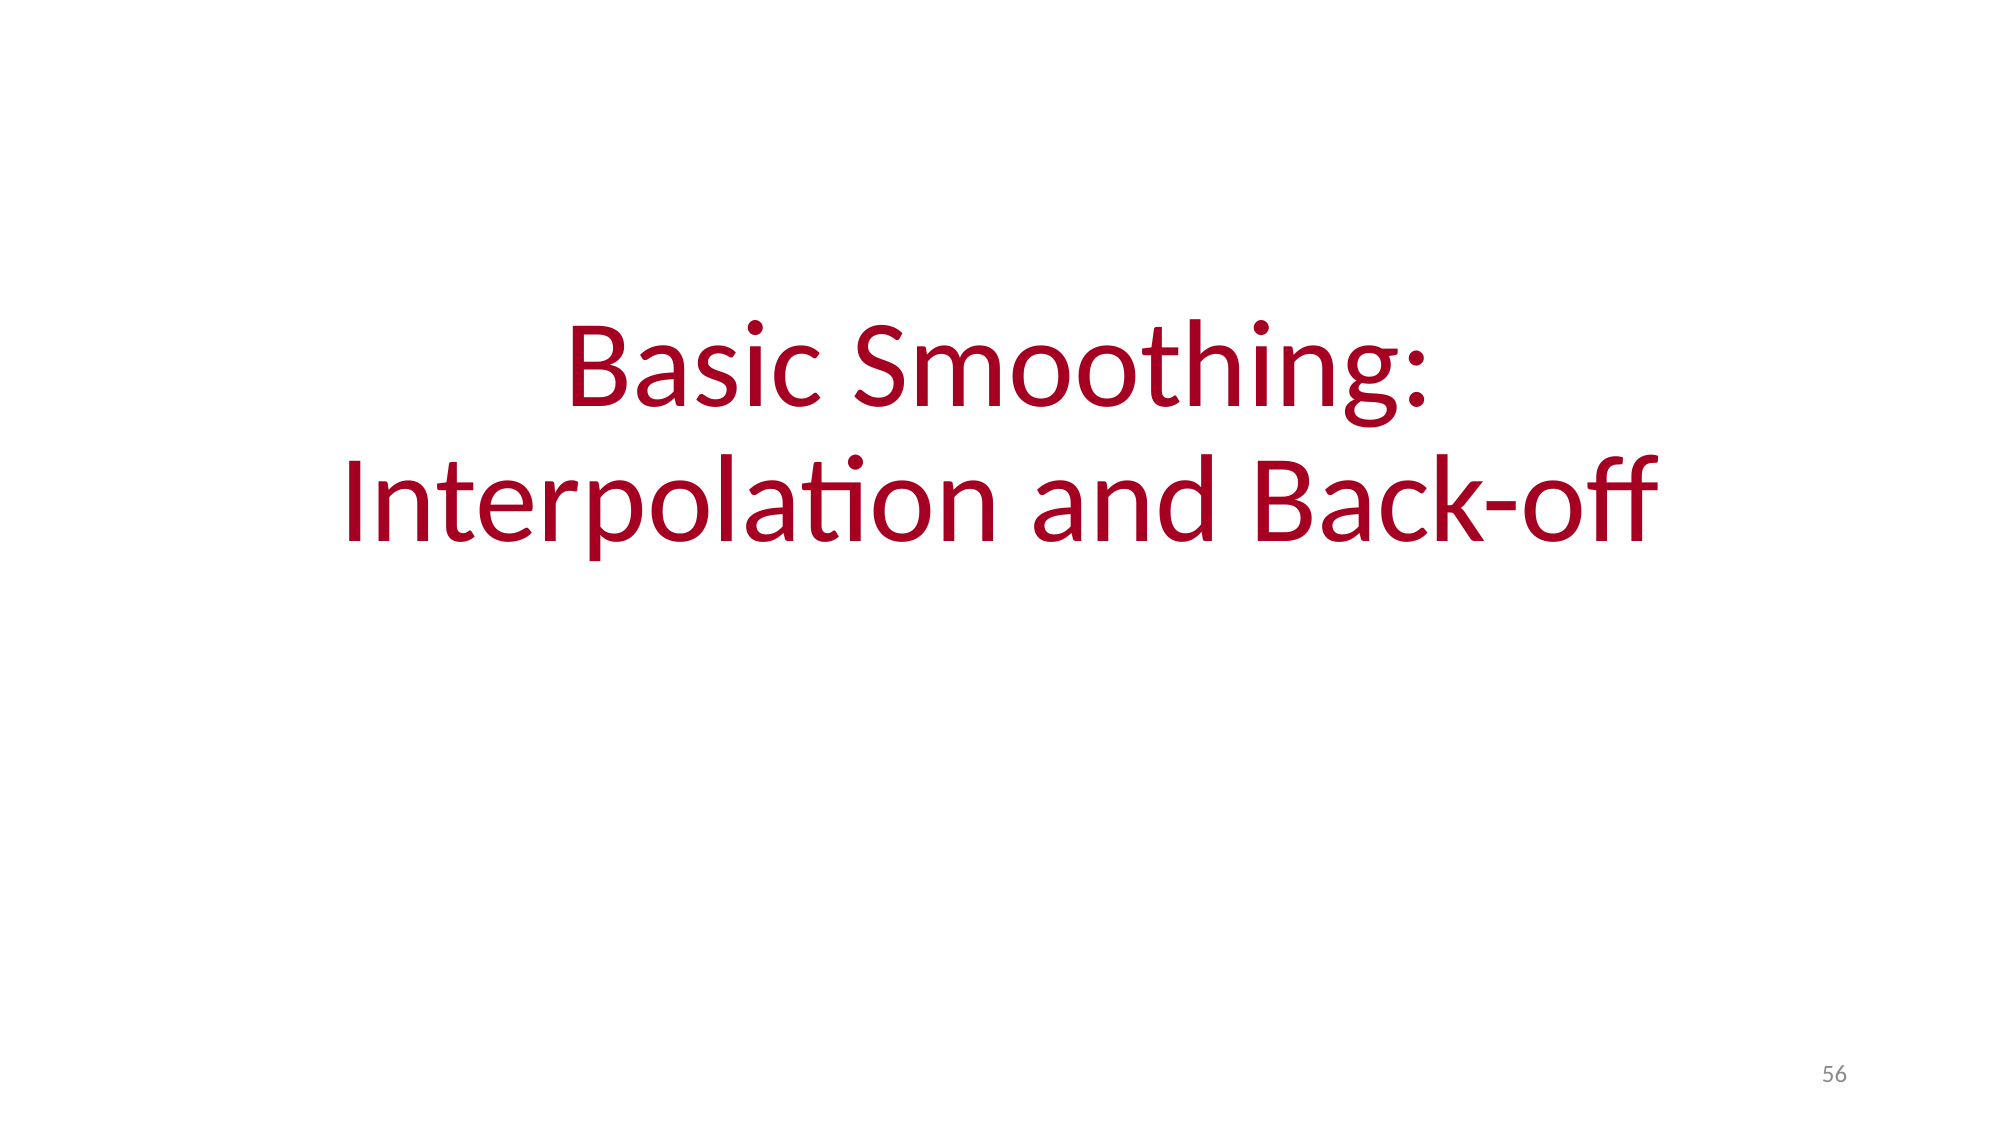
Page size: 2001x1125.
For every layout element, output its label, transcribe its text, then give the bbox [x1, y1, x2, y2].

slide_number 56 [1412, 1042, 1863, 1103]
title Basic Smoothing: Interpolation and Back-off [249, 184, 1750, 576]
